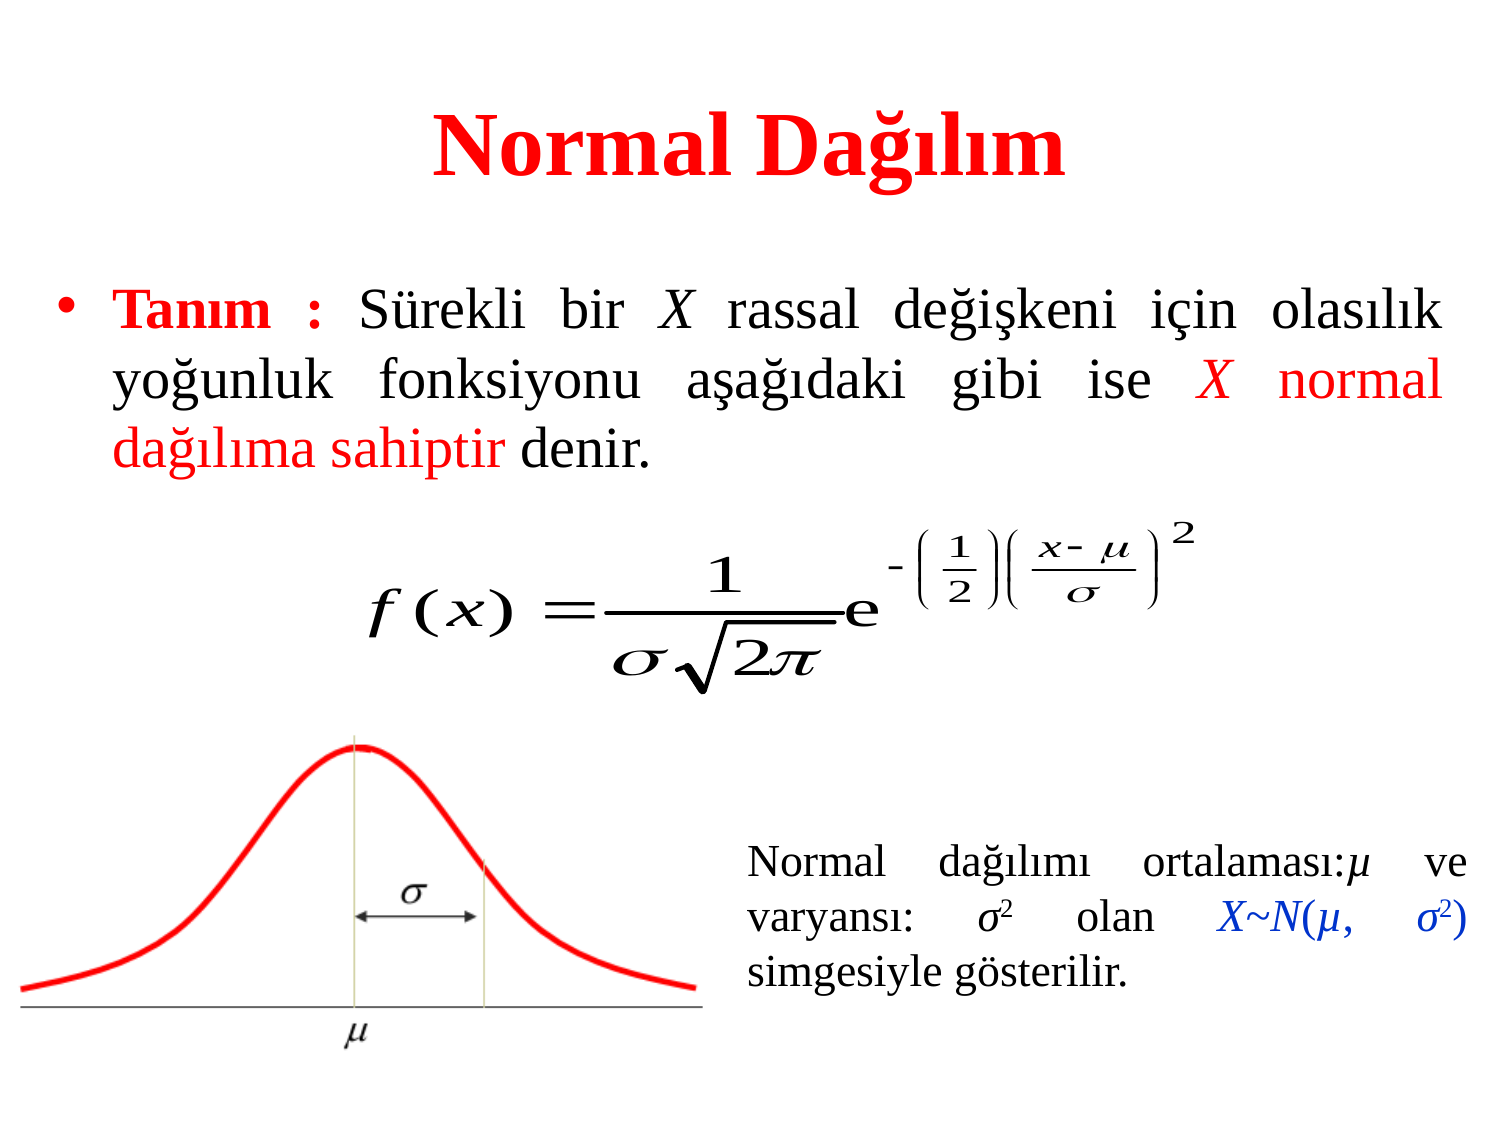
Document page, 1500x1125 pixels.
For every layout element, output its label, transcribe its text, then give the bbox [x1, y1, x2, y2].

picture [17, 727, 703, 1052]
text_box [336, 503, 1217, 707]
list Tanım : Sürekli bir X rassal değişkeni için olasılık yoğunluk fonksiyonu aşağıdaki gibi ise X normal dağılıma sahiptir denir. [41, 262, 1459, 1005]
text_box Normal dağılımı ortalaması:µ ve varyansı: σ2 olan X~N(µ, σ2) simgesiyle gösterilir. [732, 822, 1483, 1003]
title Normal Dağılım [75, 45, 1425, 233]
